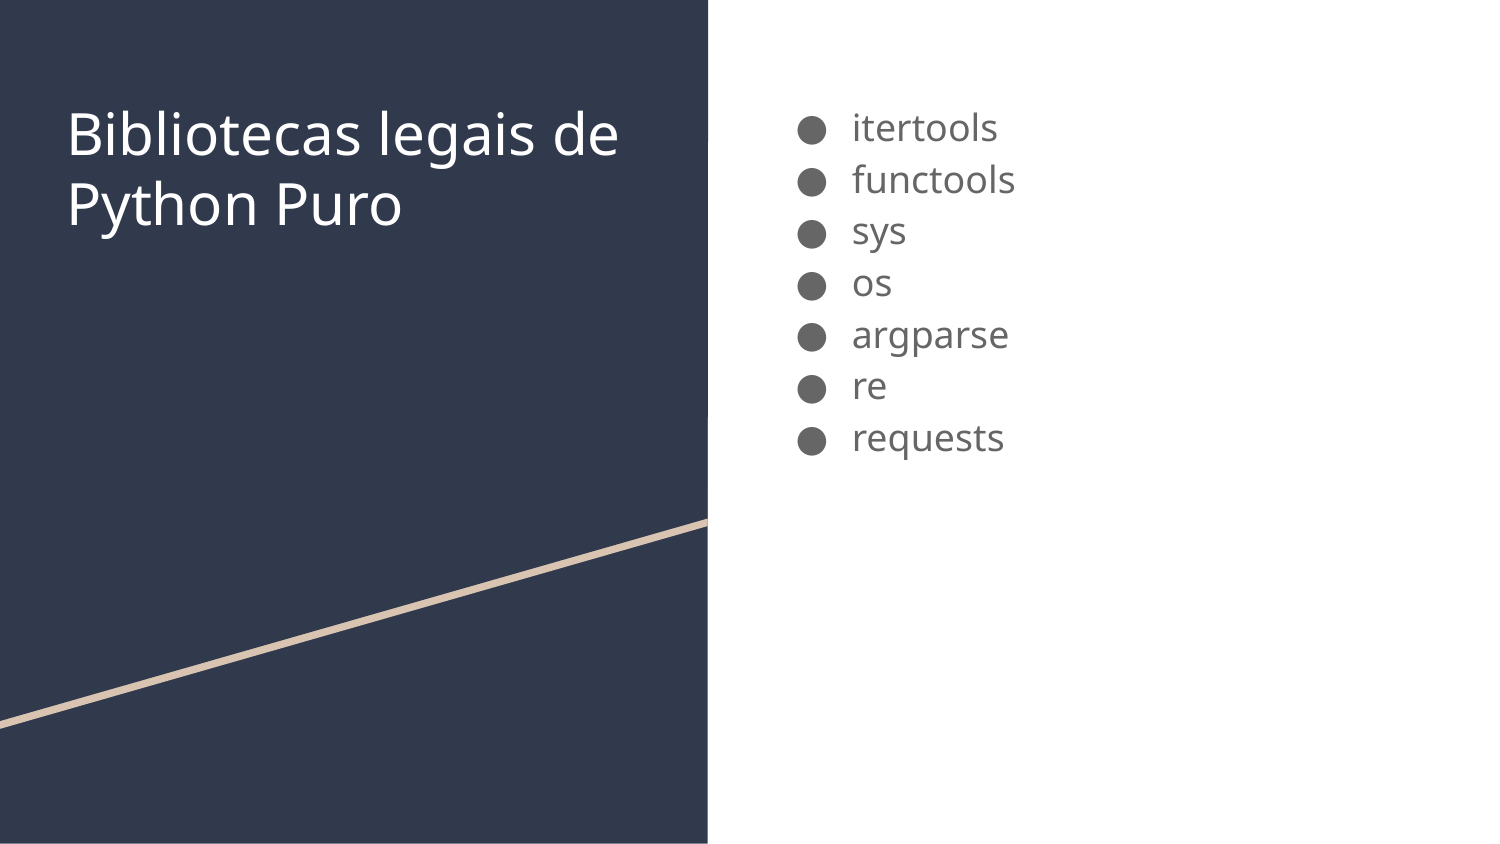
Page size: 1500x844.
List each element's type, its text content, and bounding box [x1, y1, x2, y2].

title Bibliotecas legais de Python Puro [51, 82, 660, 494]
list itertools functools sys os argparse re requests [761, 82, 1446, 755]
